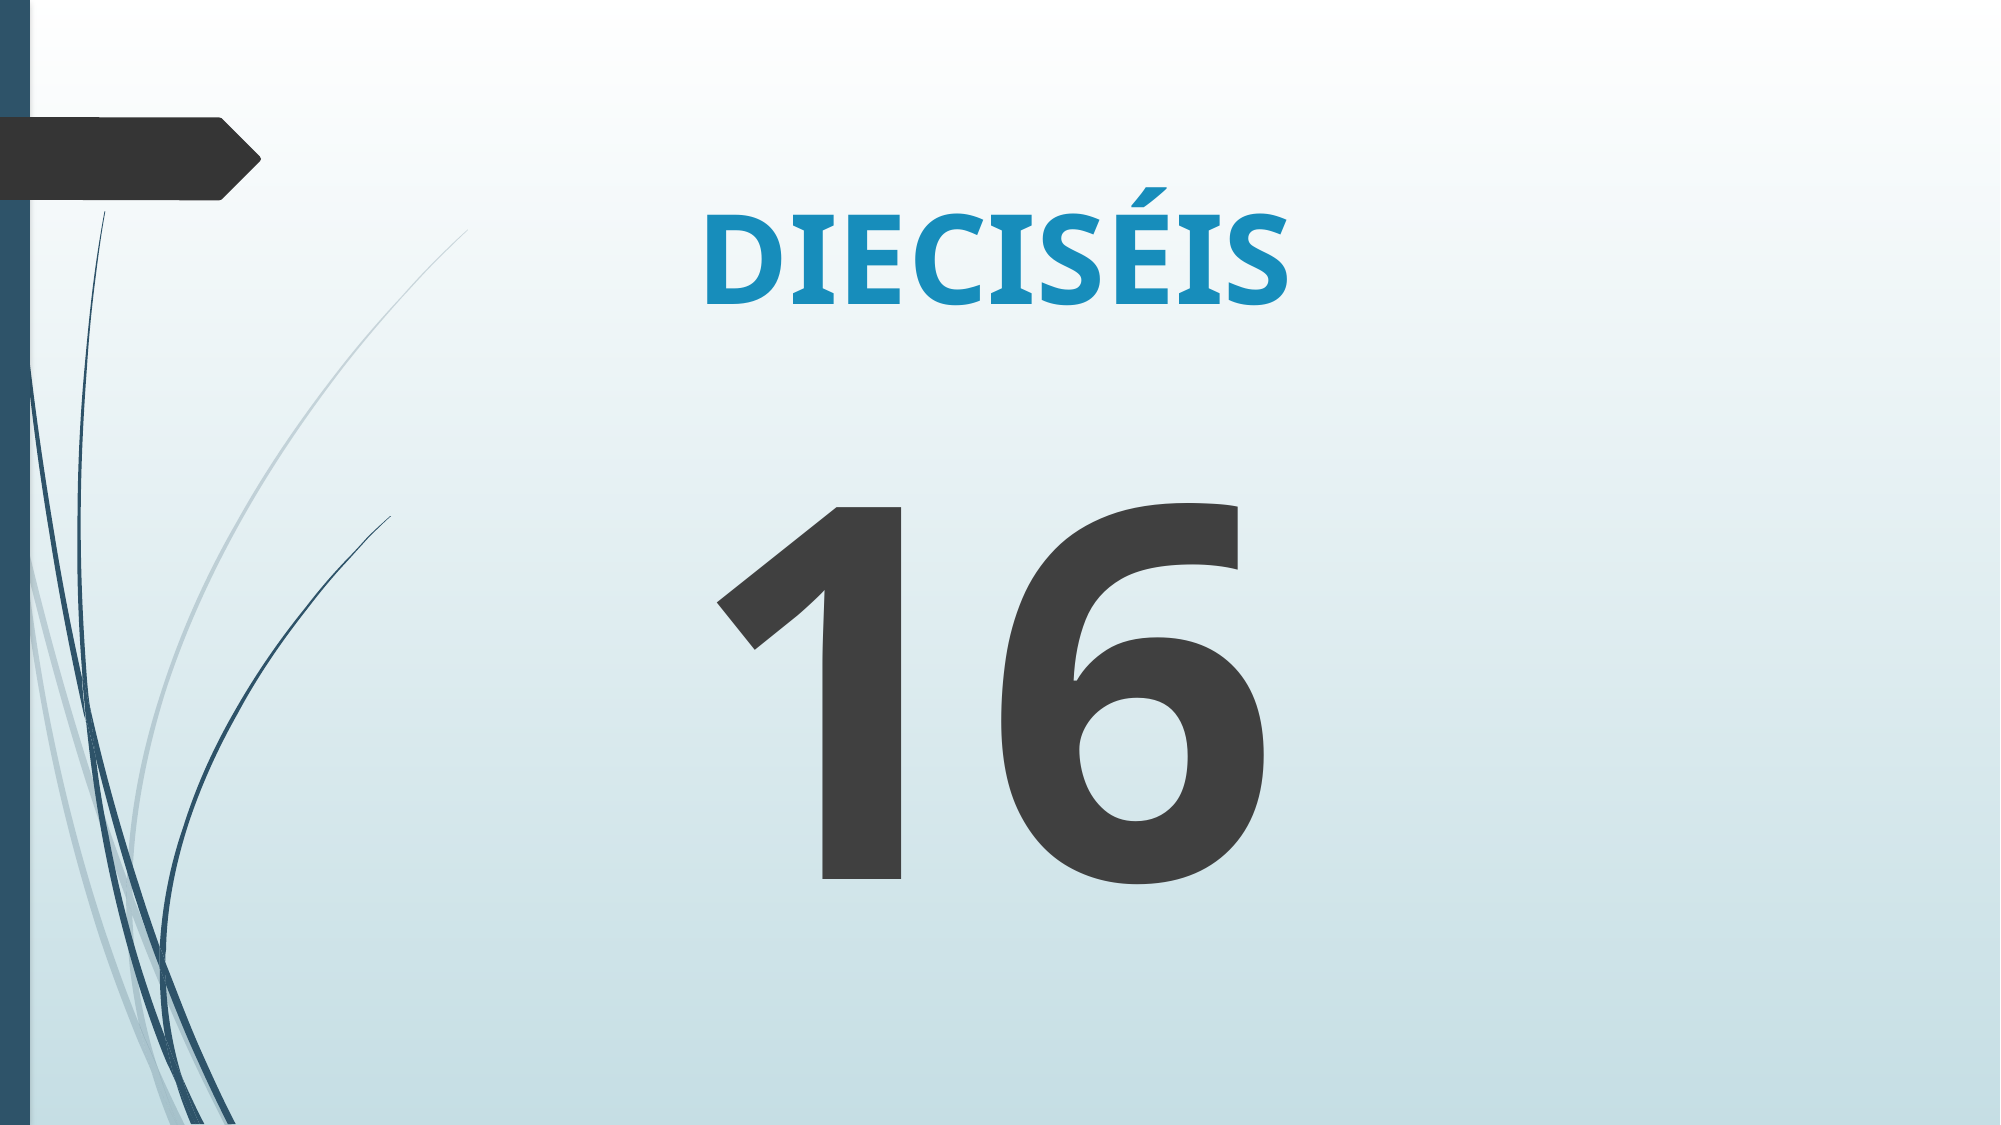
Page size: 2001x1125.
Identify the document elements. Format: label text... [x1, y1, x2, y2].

title DIECISÉIS [681, 172, 1319, 351]
list 16 [670, 351, 2000, 972]
